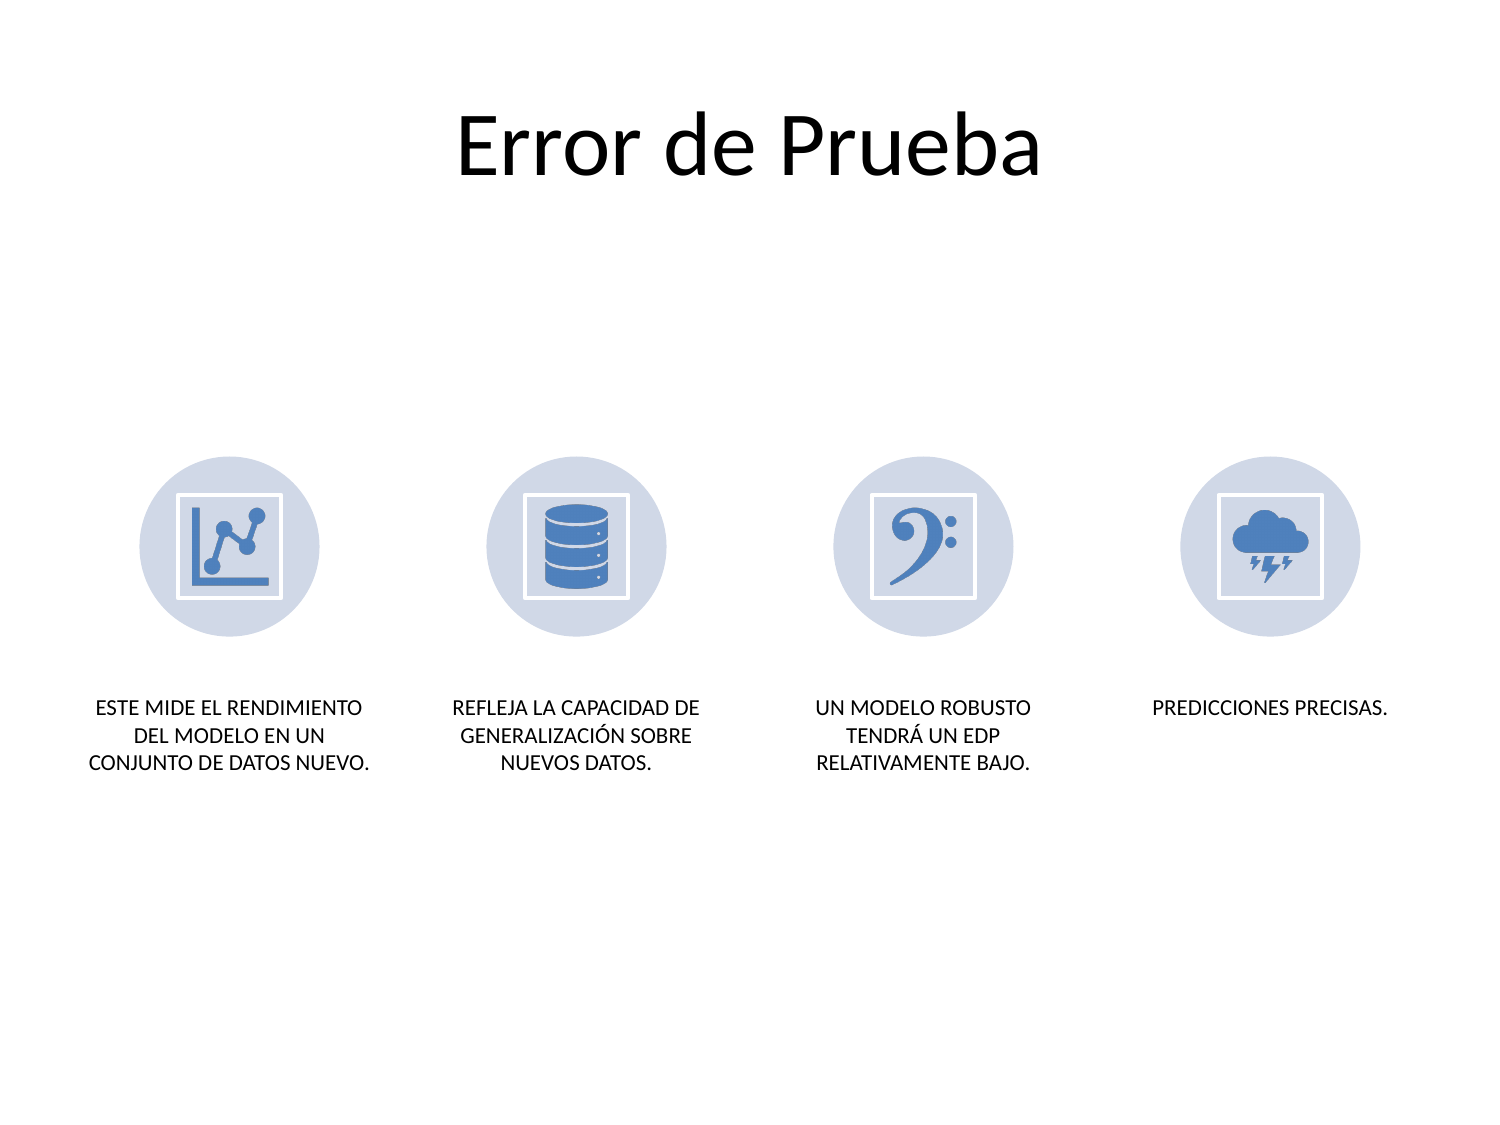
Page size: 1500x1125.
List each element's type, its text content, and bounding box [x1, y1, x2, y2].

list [74, 262, 1426, 1006]
title Error de Prueba [75, 45, 1425, 233]
